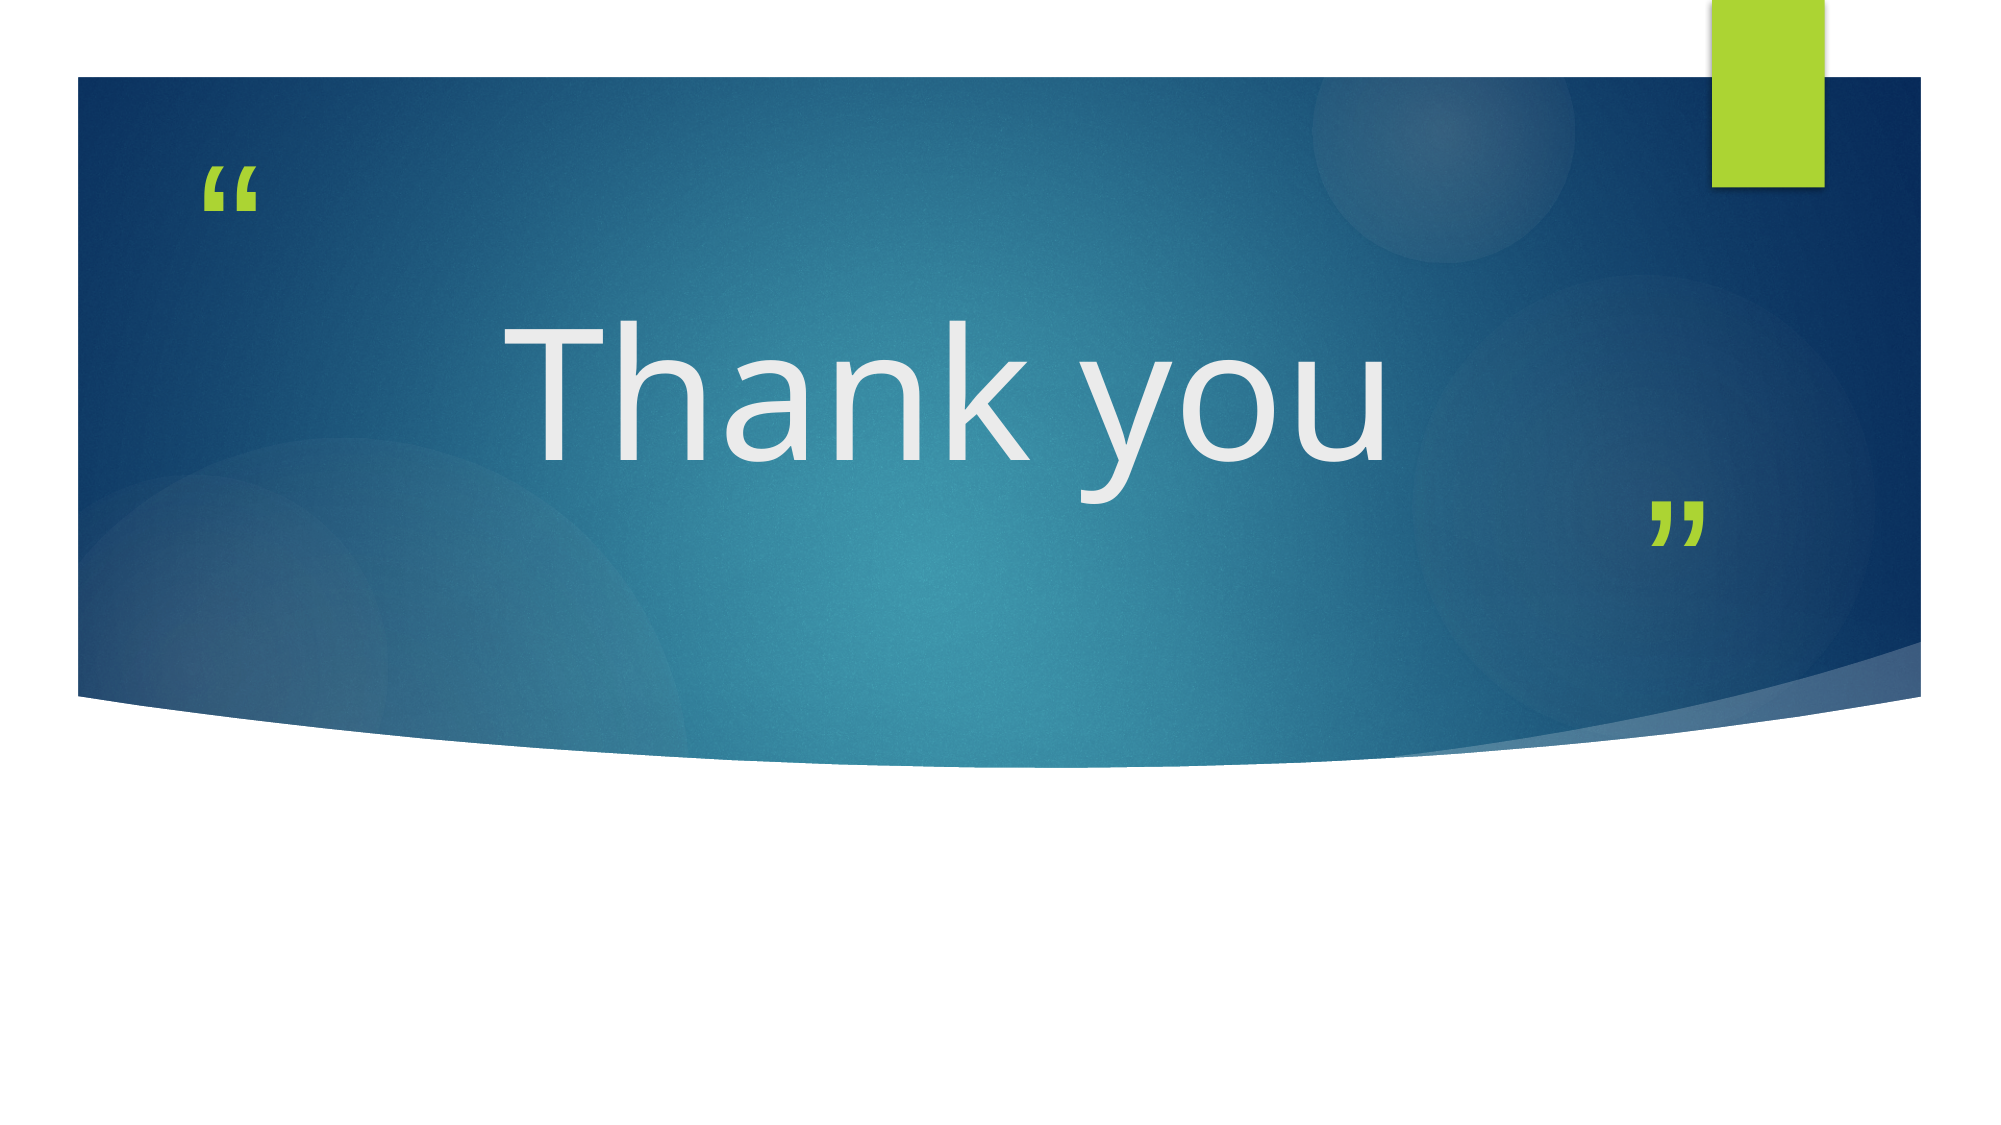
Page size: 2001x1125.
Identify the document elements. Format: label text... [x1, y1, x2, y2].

title Thank you [254, 171, 1647, 604]
